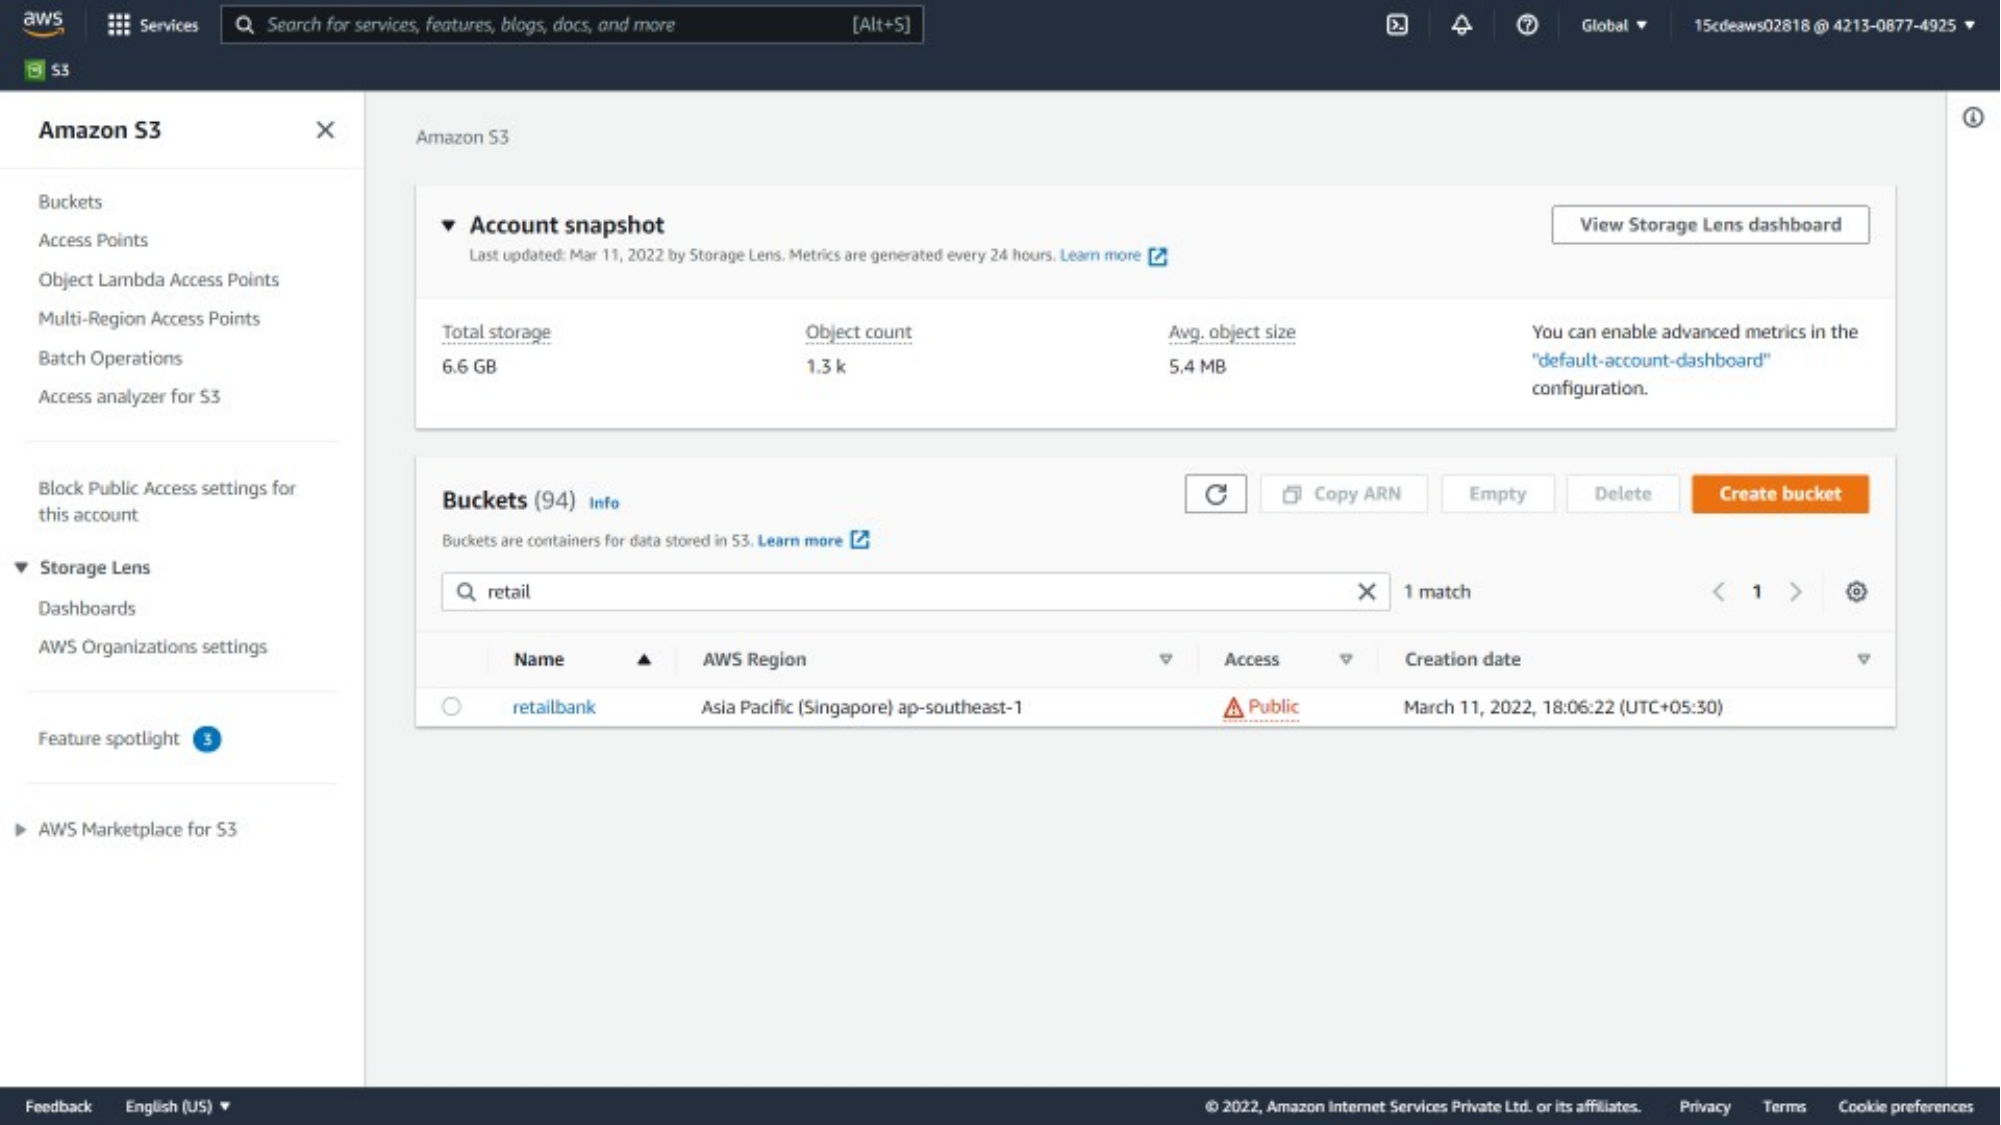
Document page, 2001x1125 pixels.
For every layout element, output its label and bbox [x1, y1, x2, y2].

text_box [0, 0, 2000, 1125]
